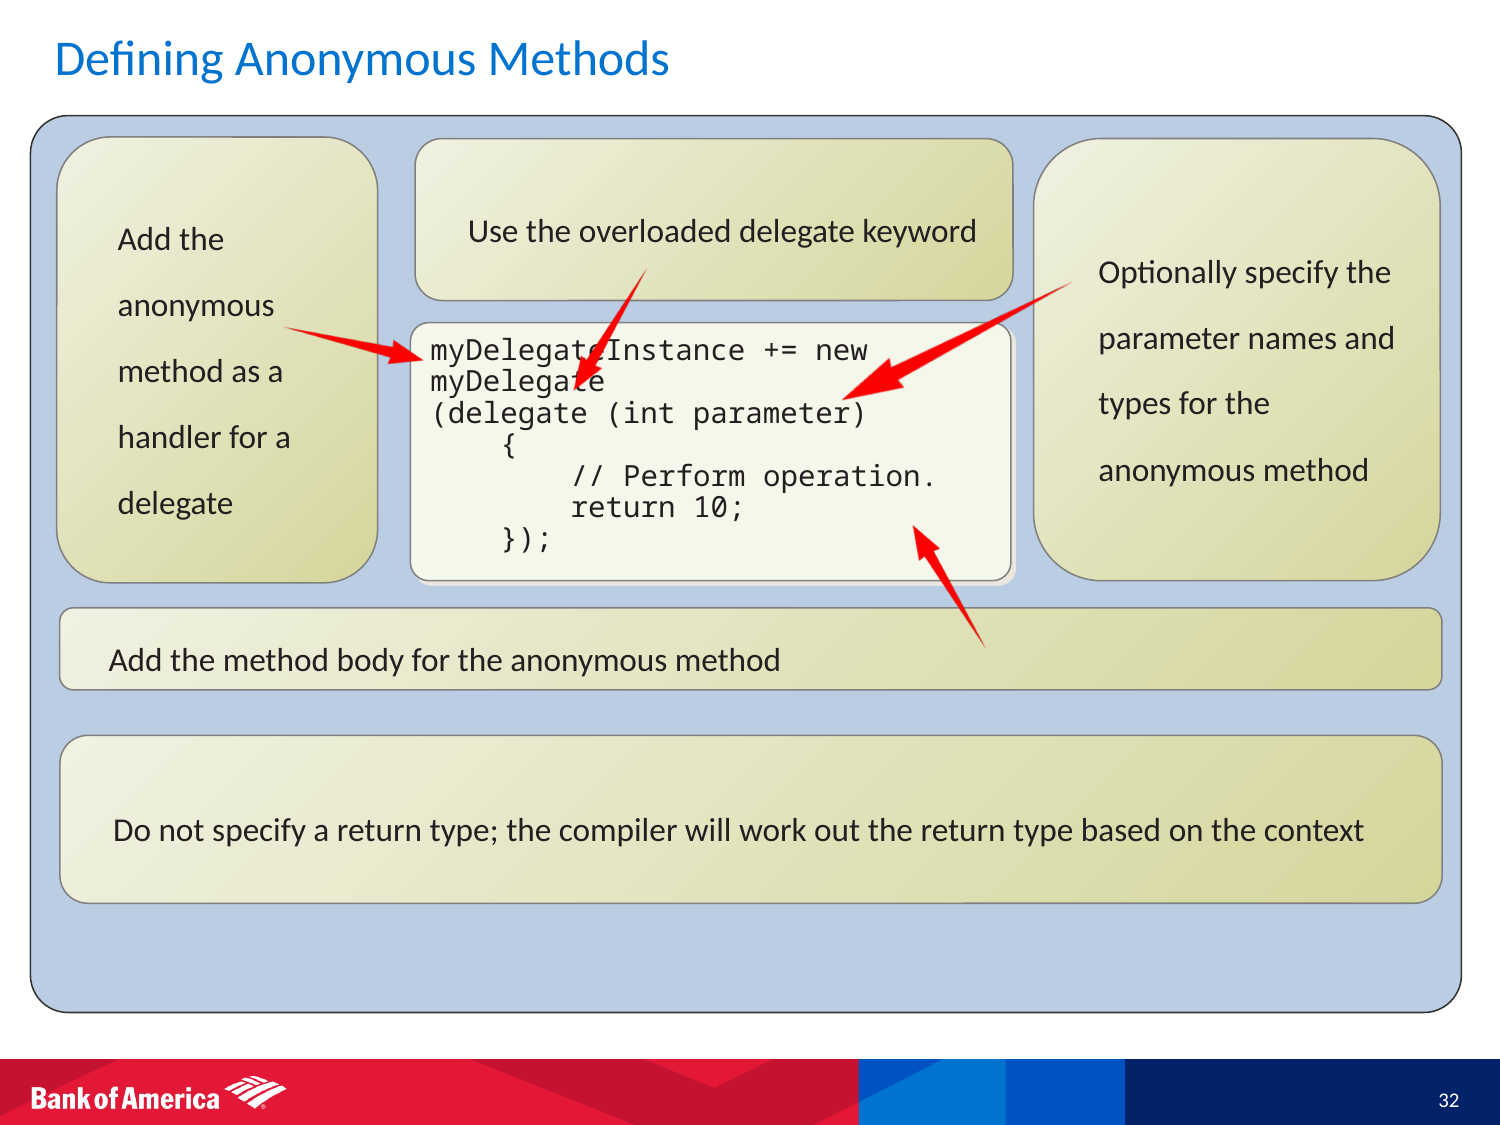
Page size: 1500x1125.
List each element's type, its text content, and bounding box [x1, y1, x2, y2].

title Defining Anonymous Methods [54, 18, 1445, 121]
picture [537, 258, 686, 398]
text_box Add the anonymous method as a handler for a delegate [56, 136, 378, 583]
text_box Use the overloaded delegate keyword [415, 138, 1014, 301]
text_box myDelegateInstance += new myDelegate (delegate (int parameter) { // Perform operation. return 10; }); [410, 322, 1011, 581]
text_box Add the method body for the anonymous method [59, 607, 1442, 690]
picture [825, 262, 1095, 418]
text_box [30, 115, 1462, 1013]
picture [875, 518, 1024, 659]
picture [277, 312, 427, 373]
text_box Optionally specify the parameter names and types for the anonymous method [1033, 138, 1441, 581]
slide_number 32 [1398, 1080, 1500, 1118]
text_box Do not specify a return type; the compiler will work out the return type based on the context [59, 735, 1443, 904]
picture [30, 1074, 288, 1110]
